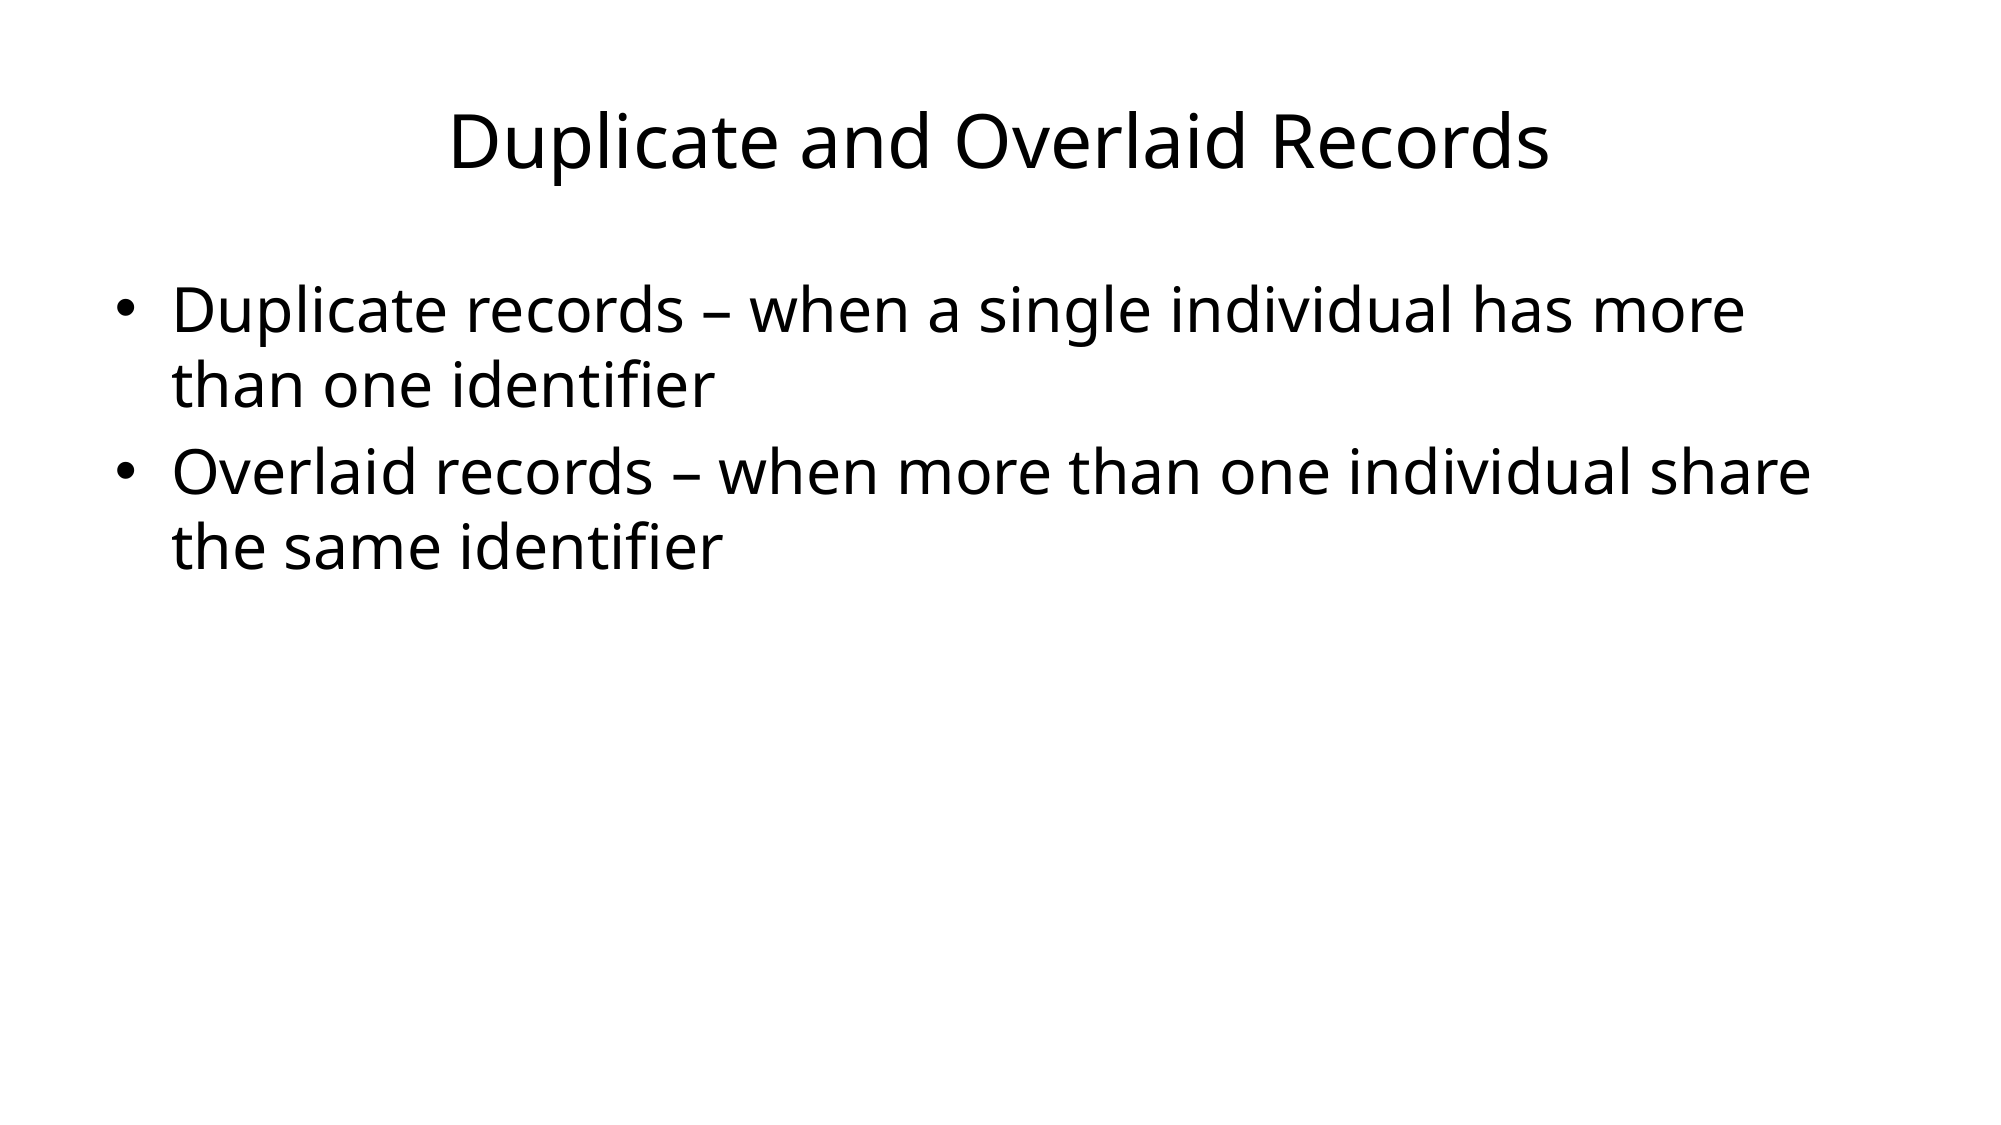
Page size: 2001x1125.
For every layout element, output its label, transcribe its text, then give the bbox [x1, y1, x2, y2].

list Duplicate records – when a single individual has more than one identifier Overlaid records – when more than one individual share the same identifier [99, 262, 1900, 1013]
title Duplicate and Overlaid Records [99, 45, 1900, 233]
